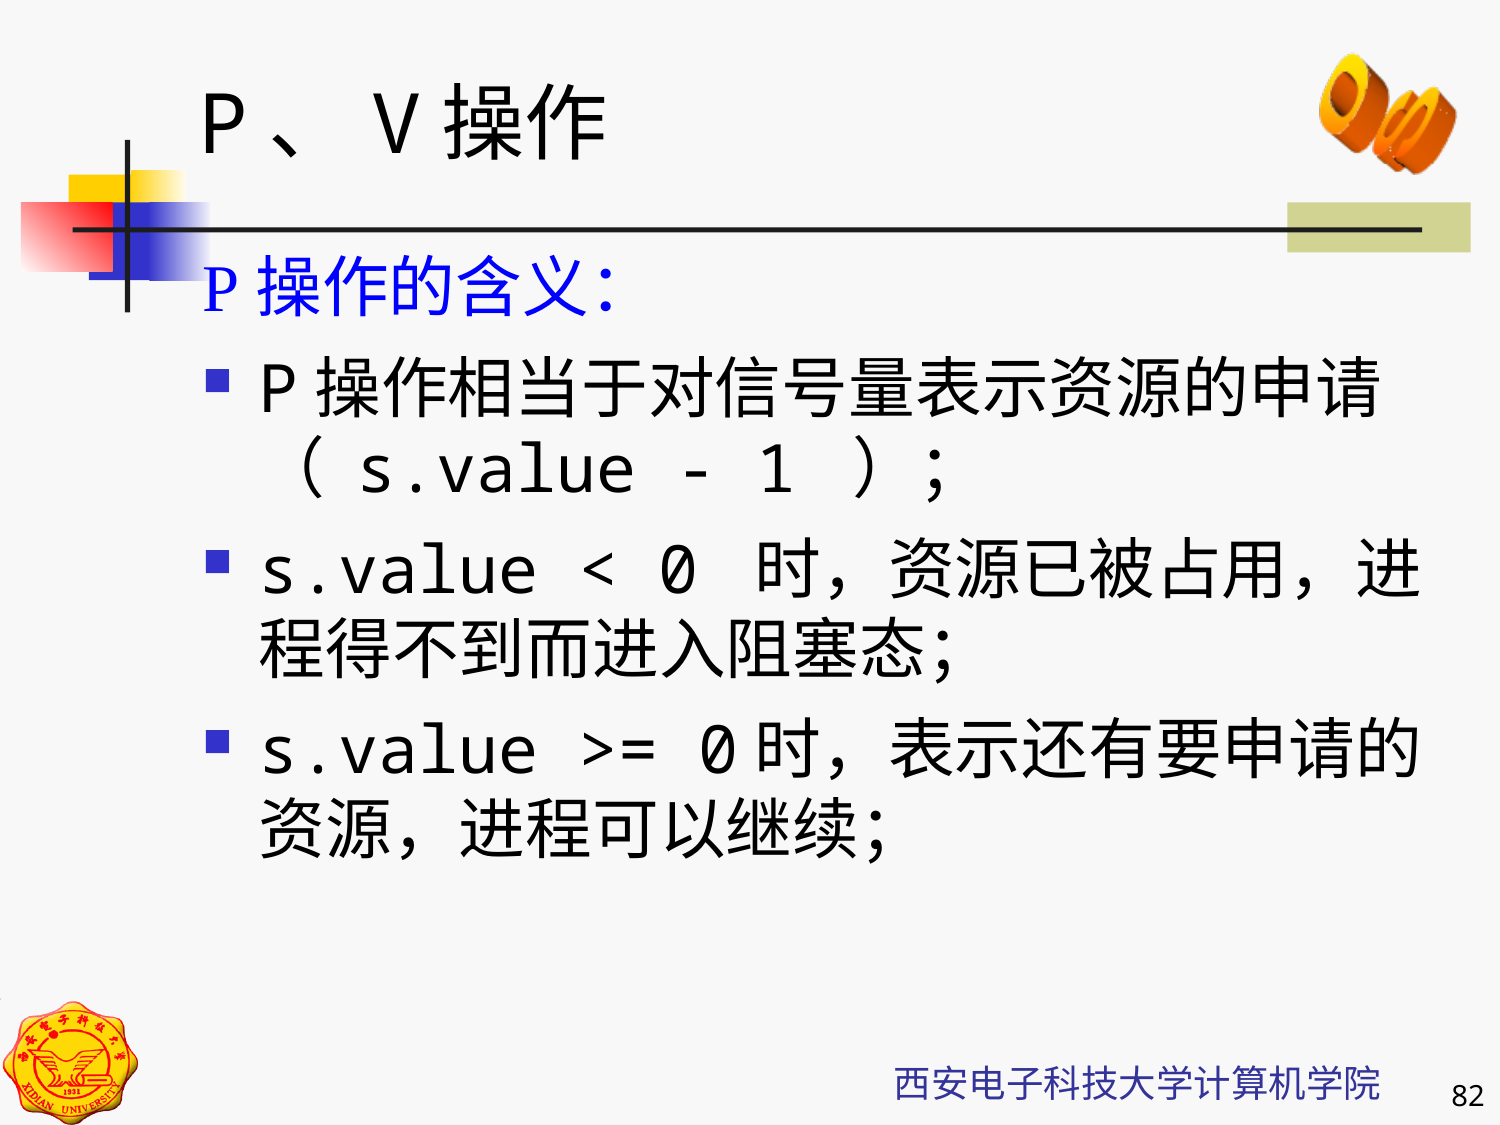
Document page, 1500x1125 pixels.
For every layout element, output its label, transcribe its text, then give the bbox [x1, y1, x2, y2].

picture [0, 998, 138, 1125]
text_box [1187, 1049, 1500, 1125]
picture [1293, 36, 1465, 200]
text_box P、V操作 [183, 110, 1420, 178]
text_box P操作的含义： P操作相当于对信号量表示资源的申请（ s.value - 1 ）； s.value < 0 时，资源已被占用，进程得不到而进入阻塞态； s.value >= 0时，表示还有要申请的资源，进程可以继续； [187, 237, 1463, 988]
